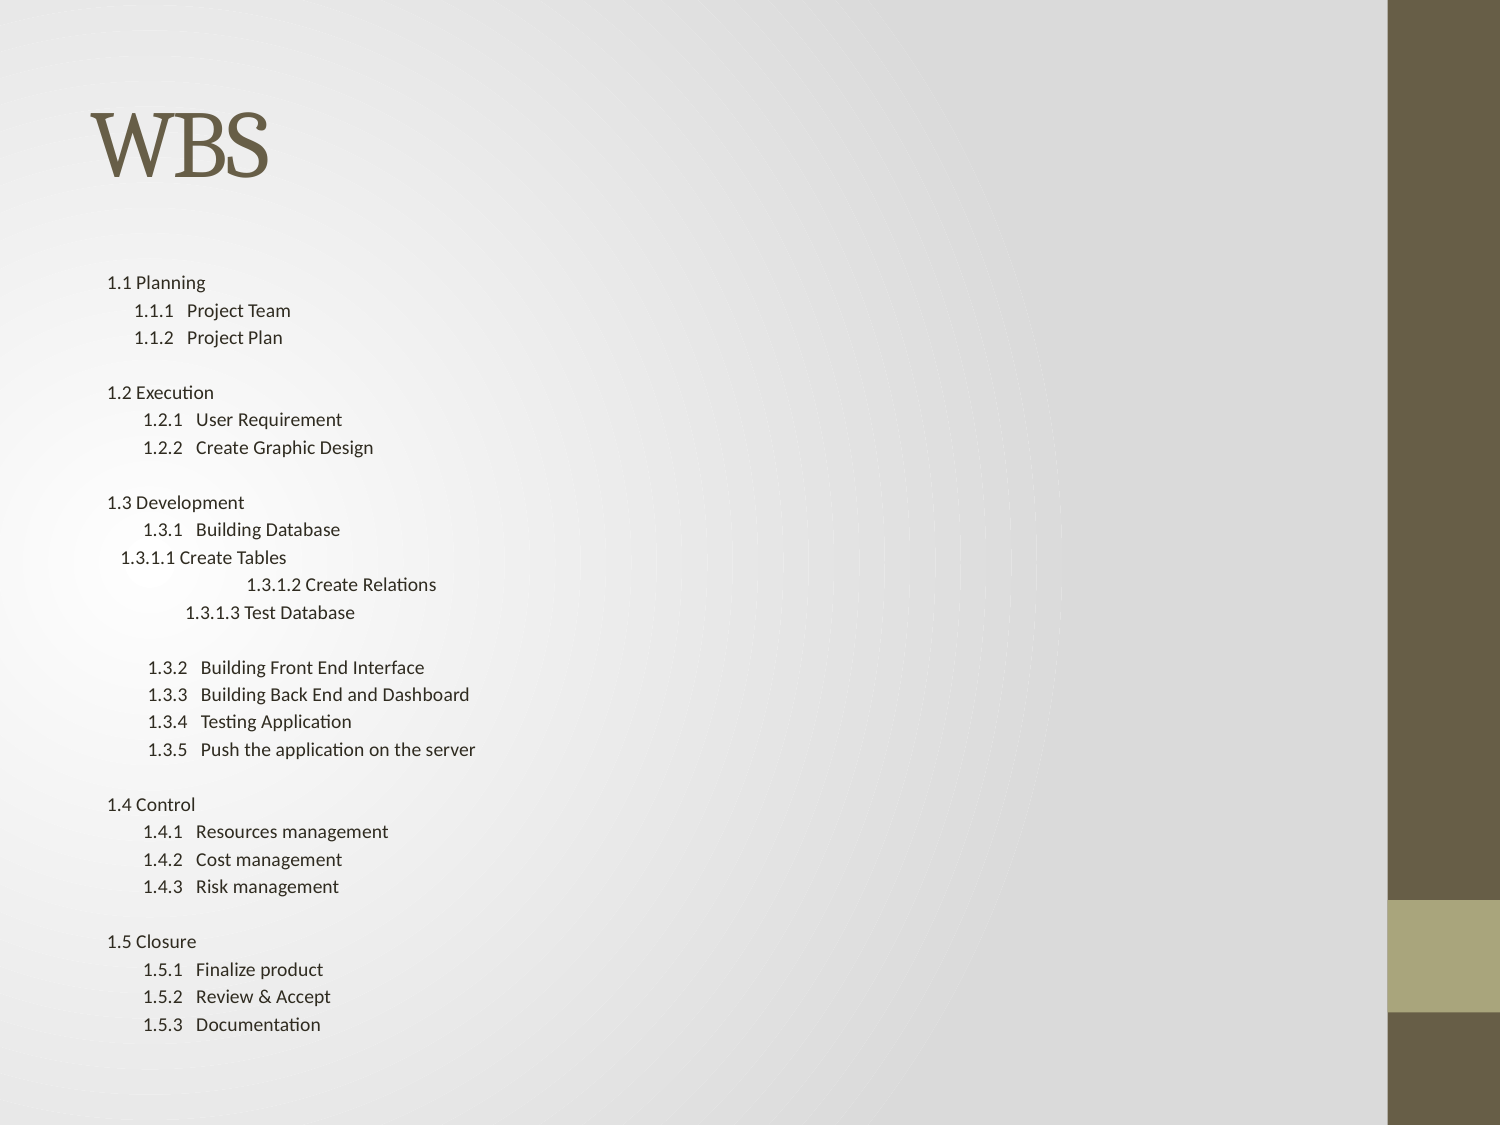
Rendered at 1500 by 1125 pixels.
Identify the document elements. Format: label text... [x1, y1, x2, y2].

list 1.1 Planning 1.1.1 Project Team 1.1.2 Project Plan 1.2 Execution 1.2.1 User Requirement 1.2.2 Create Graphic Design 1.3 Development 1.3.1 Building Database 1.3.1.1 Create Tables 1.3.1.2 Create Relations 1.3.1.3 Test Database 1.3.2 Building Front End Interface 1.3.3 Building Back End and Dashboard 1.3.4 Testing Application 1.3.5 Push the application on the server 1.4 Control 1.4.1 Resources management 1.4.2 Cost management 1.4.3 Risk management 1.5 Closure 1.5.1 Finalize product 1.5.2 Review & Accept 1.5.3 Documentation [75, 262, 1325, 1050]
title WBS [75, 45, 1325, 233]
